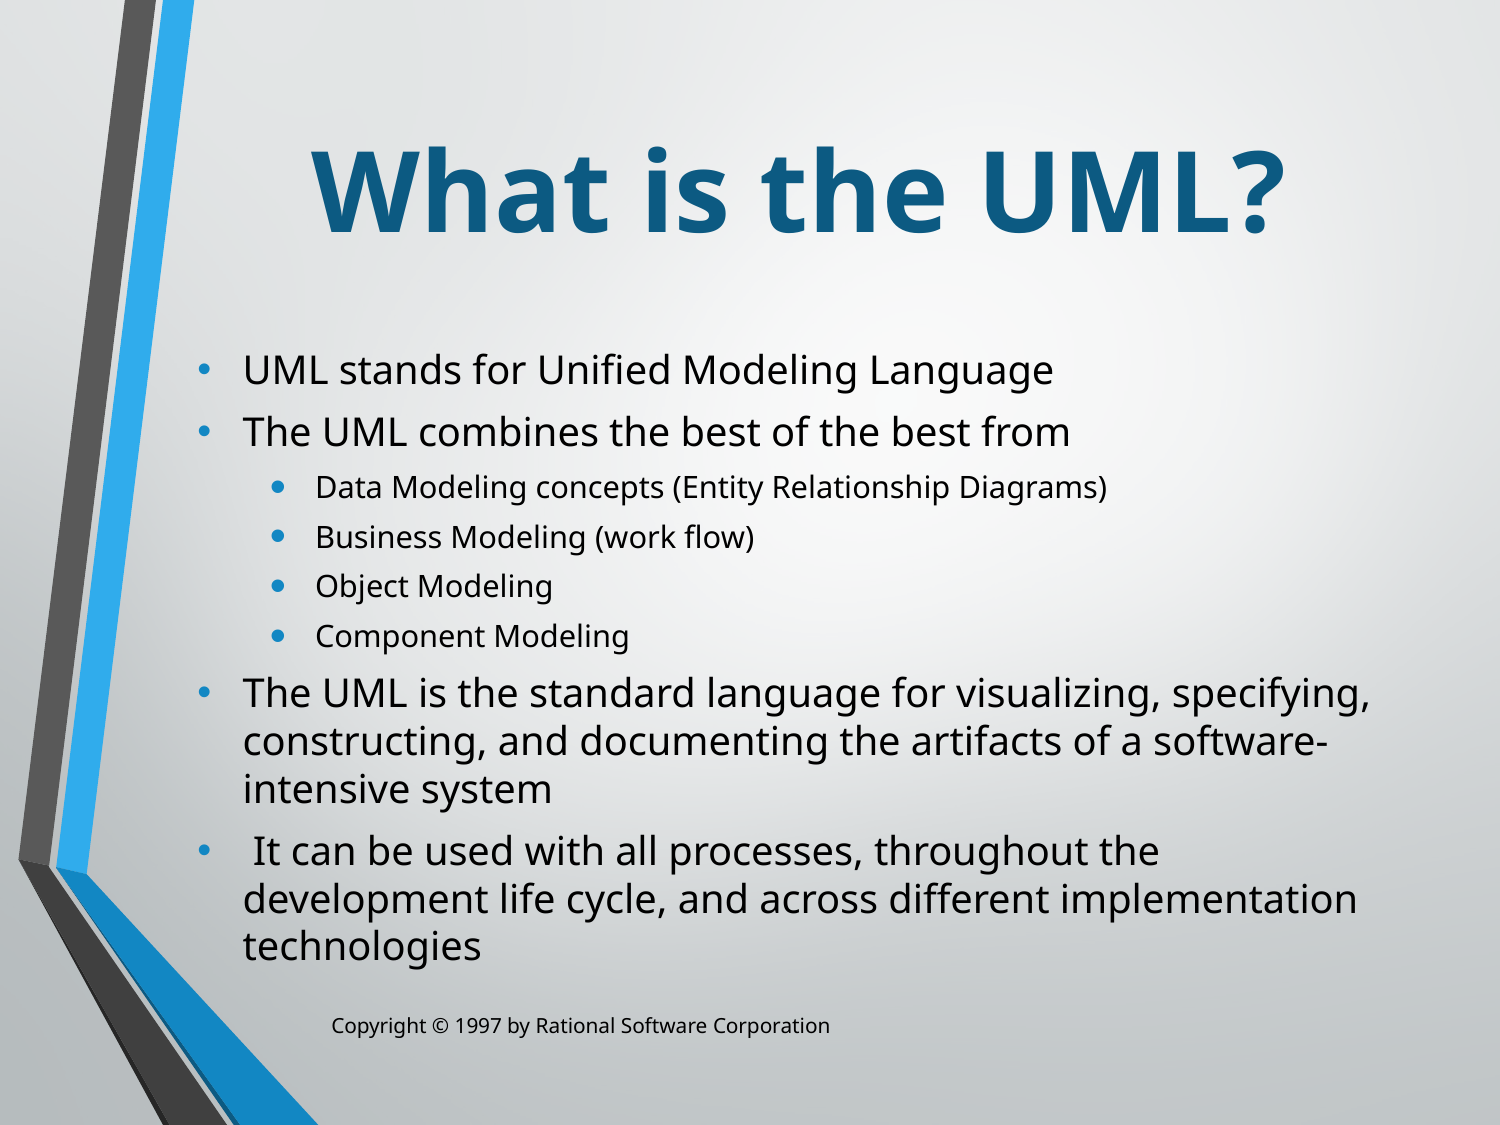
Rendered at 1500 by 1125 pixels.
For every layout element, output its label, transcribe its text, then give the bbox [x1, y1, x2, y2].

title What is the UML? [182, 62, 1416, 313]
footer Copyright © 1997 by Rational Software Corporation [316, 1007, 1189, 1068]
list UML stands for Unified Modeling Language The UML combines the best of the best from Data Modeling concepts (Entity Relationship Diagrams) Business Modeling (work flow) Object Modeling Component Modeling The UML is the standard language for visualizing, specifying, constructing, and documenting the artifacts of a software-intensive system It can be used with all processes, throughout the development life cycle, and across different implementation technologies [182, 337, 1416, 988]
